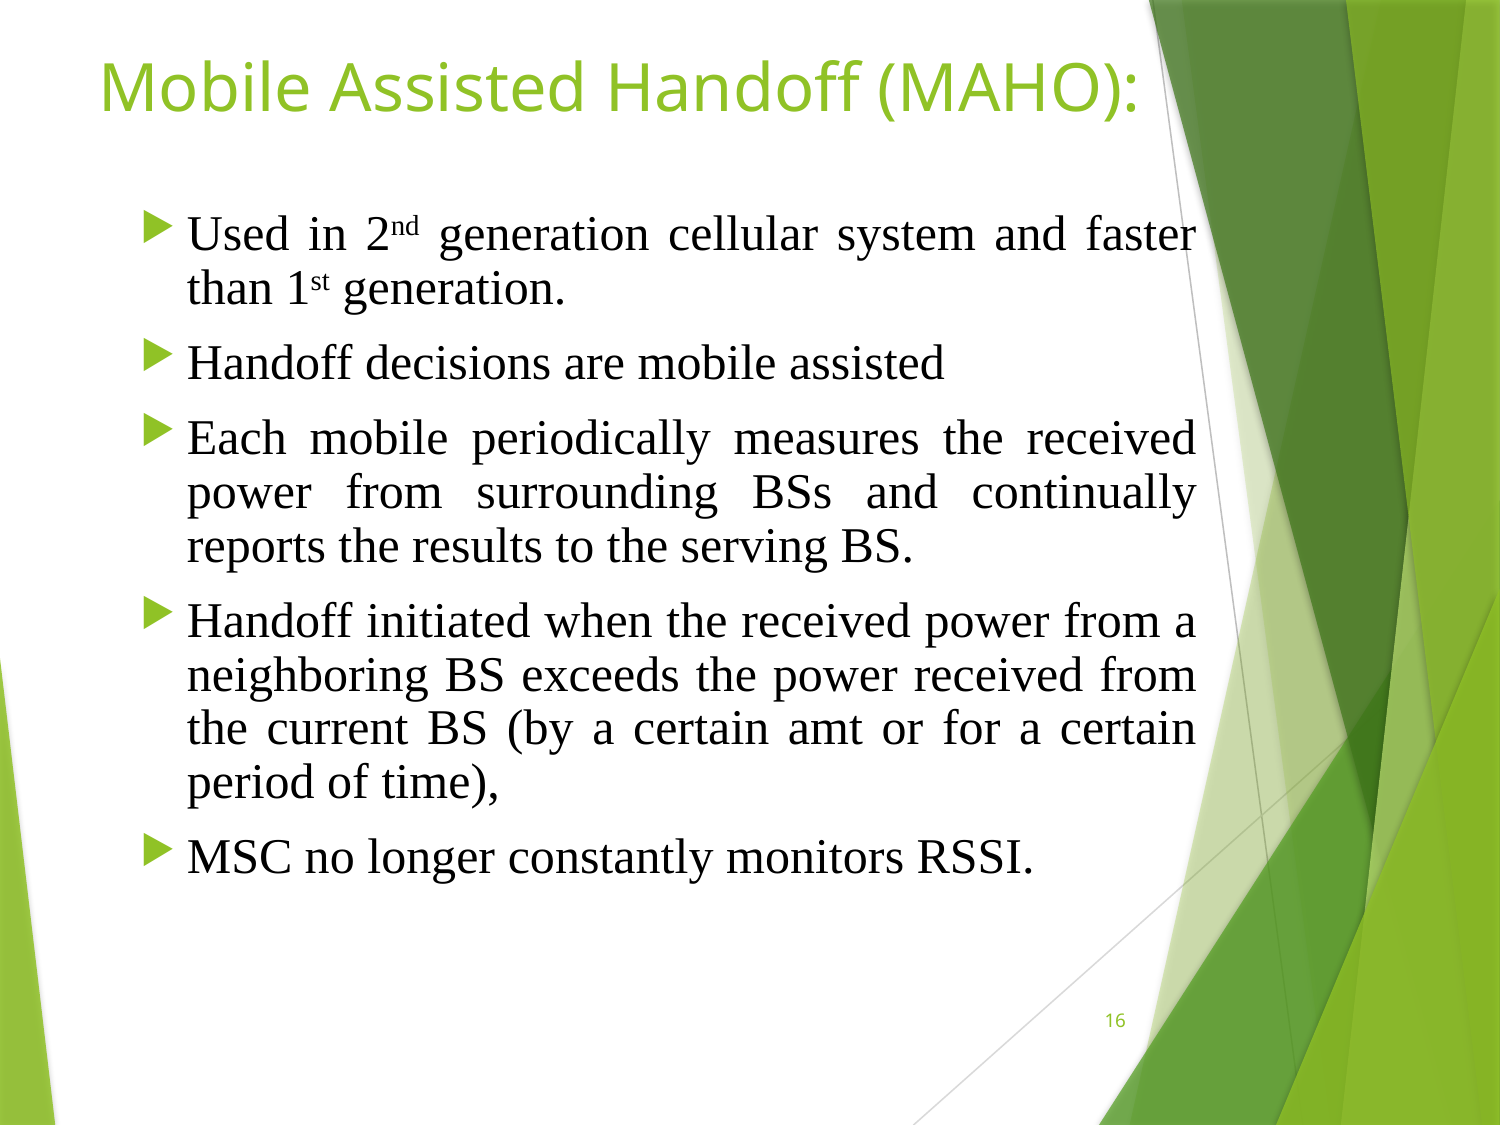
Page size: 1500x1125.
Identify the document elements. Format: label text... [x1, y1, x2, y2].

list Used in 2nd generation cellular system and faster than 1st generation. Handoff decisions are mobile assisted Each mobile periodically measures the received power from surrounding BSs and continually reports the results to the serving BS. Handoff initiated when the received power from a neighboring BS exceeds the power received from the current BS (by a certain amt or for a certain period of time), MSC no longer constantly monitors RSSI. [50, 200, 1213, 1088]
slide_number 16 [1056, 991, 1141, 1051]
title Mobile Assisted Handoff (MAHO): [83, 37, 1188, 138]
